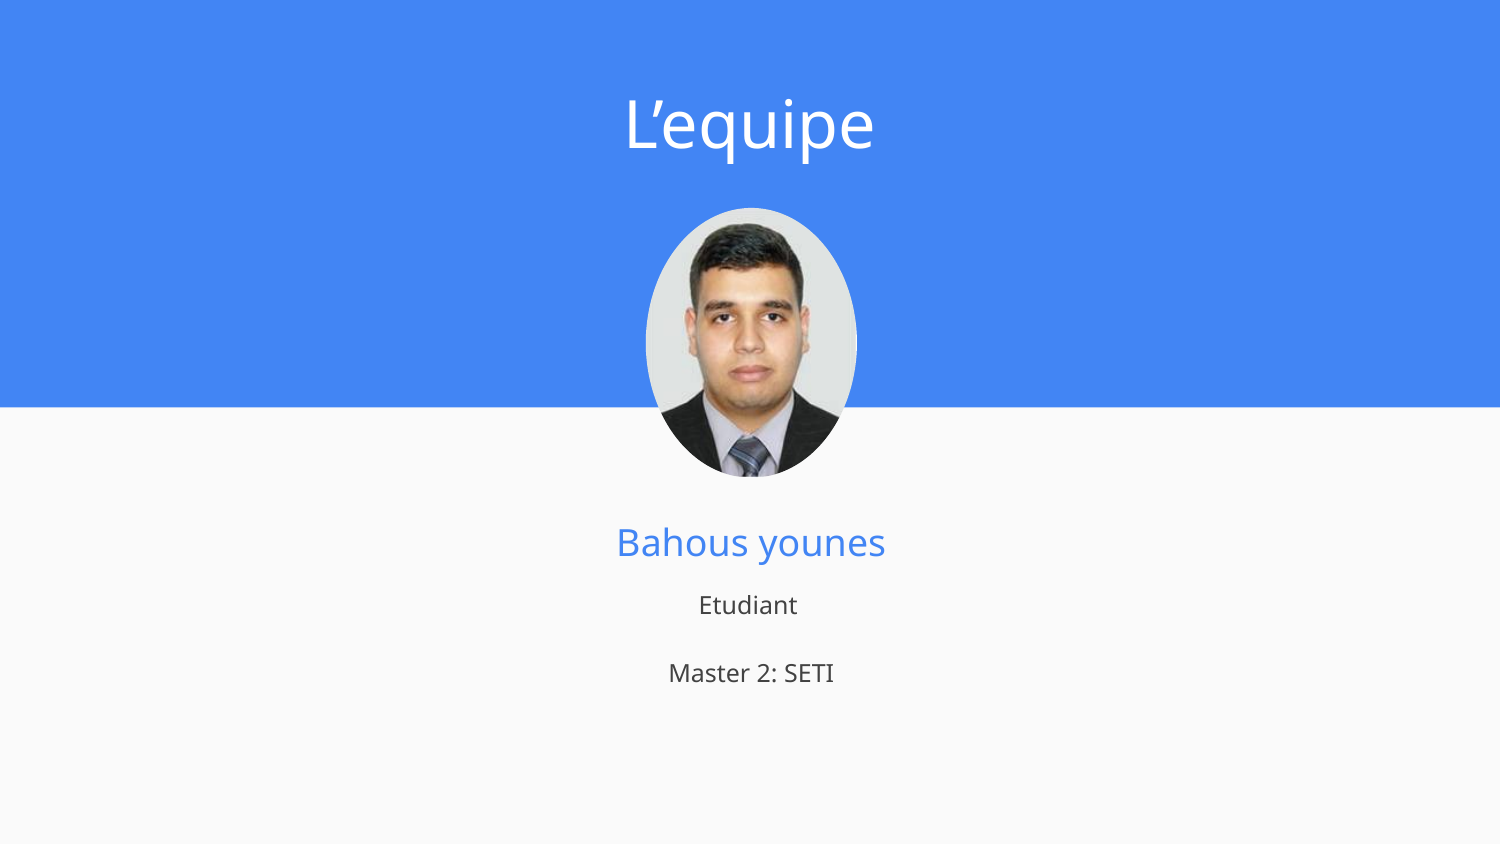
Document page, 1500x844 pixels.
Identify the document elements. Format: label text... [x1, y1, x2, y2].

title Bahous younes [585, 484, 918, 570]
picture [645, 207, 858, 478]
text_box [0, 0, 1500, 408]
title L’equipe [51, 66, 1449, 233]
list Etudiant Master 2: SETI [585, 570, 918, 760]
